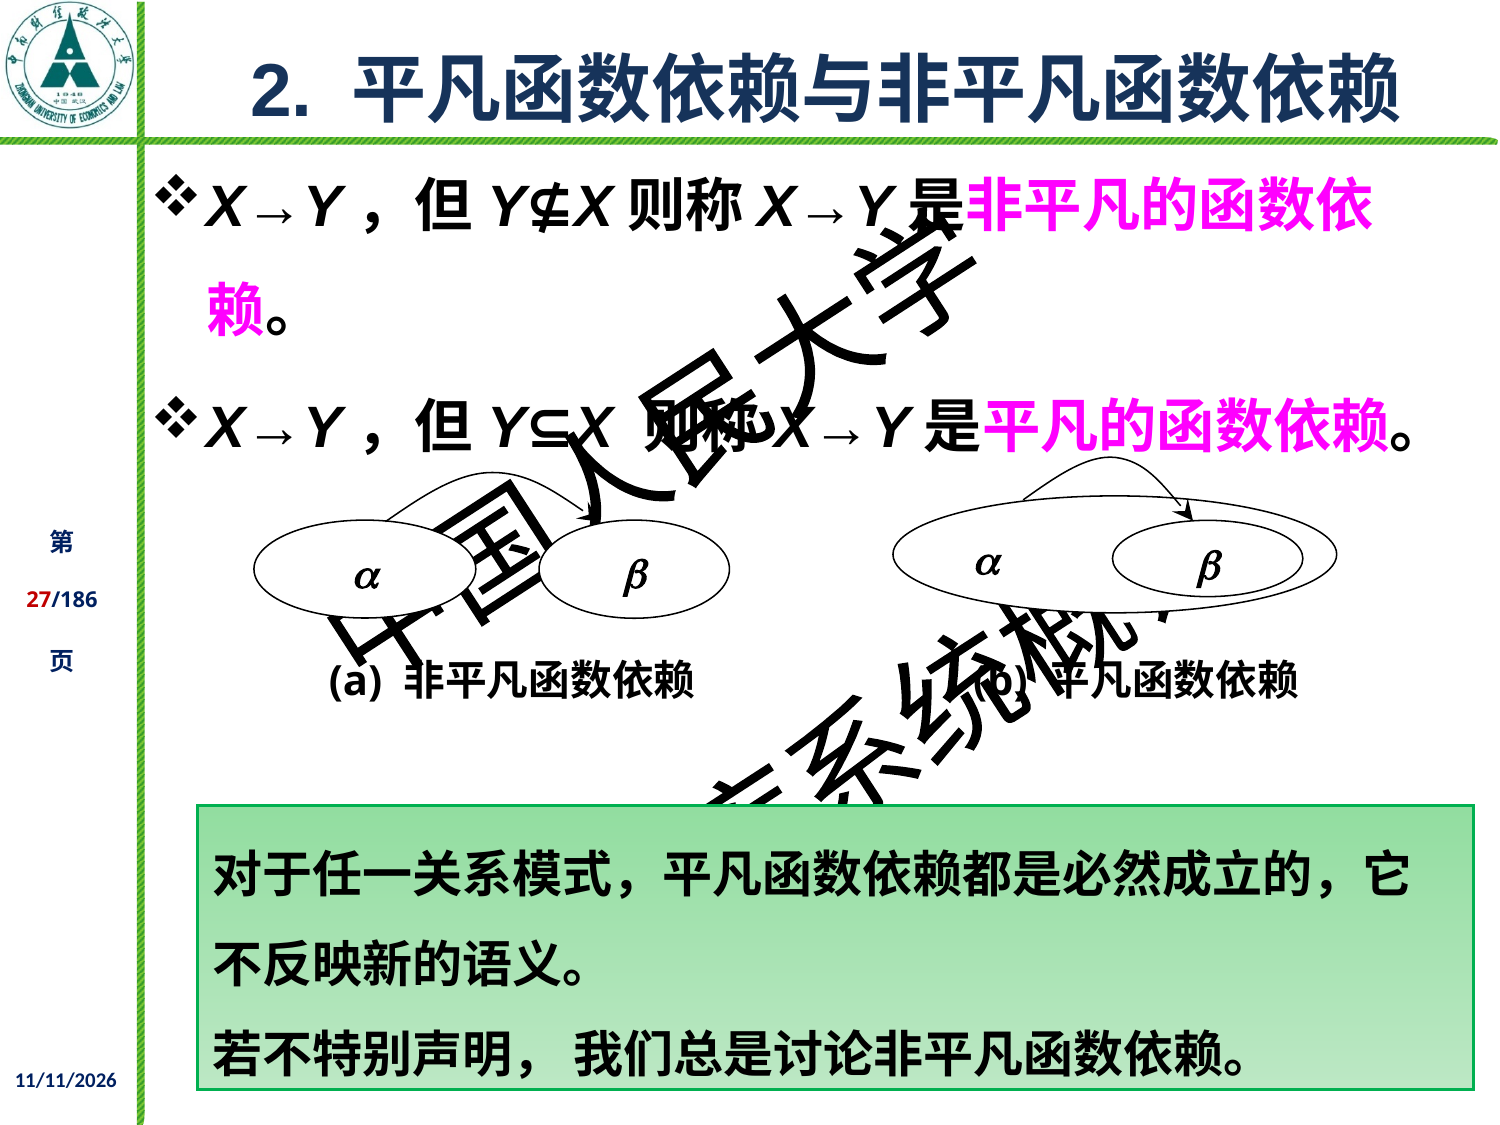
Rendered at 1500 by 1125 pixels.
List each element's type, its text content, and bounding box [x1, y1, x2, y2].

picture [1, 0, 145, 129]
text_box 对于任一关系模式，平凡函数依赖都是必然成立的，它不反映新的语义。 若不特别声明， 我们总是讨论非平凡函数依赖。 [197, 805, 1474, 1090]
text_box [88, 1039, 197, 1082]
picture [136, 922, 145, 1039]
list X→Y，但Y⊈X则称X→Y是非平凡的函数依赖。 X→Y，但Y⊆X 则称X→Y是平凡的函数依赖。 [135, 125, 1473, 922]
picture [136, 1082, 145, 1125]
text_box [253, 453, 1342, 717]
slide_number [0, 1058, 136, 1125]
title 2. 平凡函数依赖与非平凡函数依赖 [157, 0, 1495, 181]
picture [0, 137, 135, 145]
